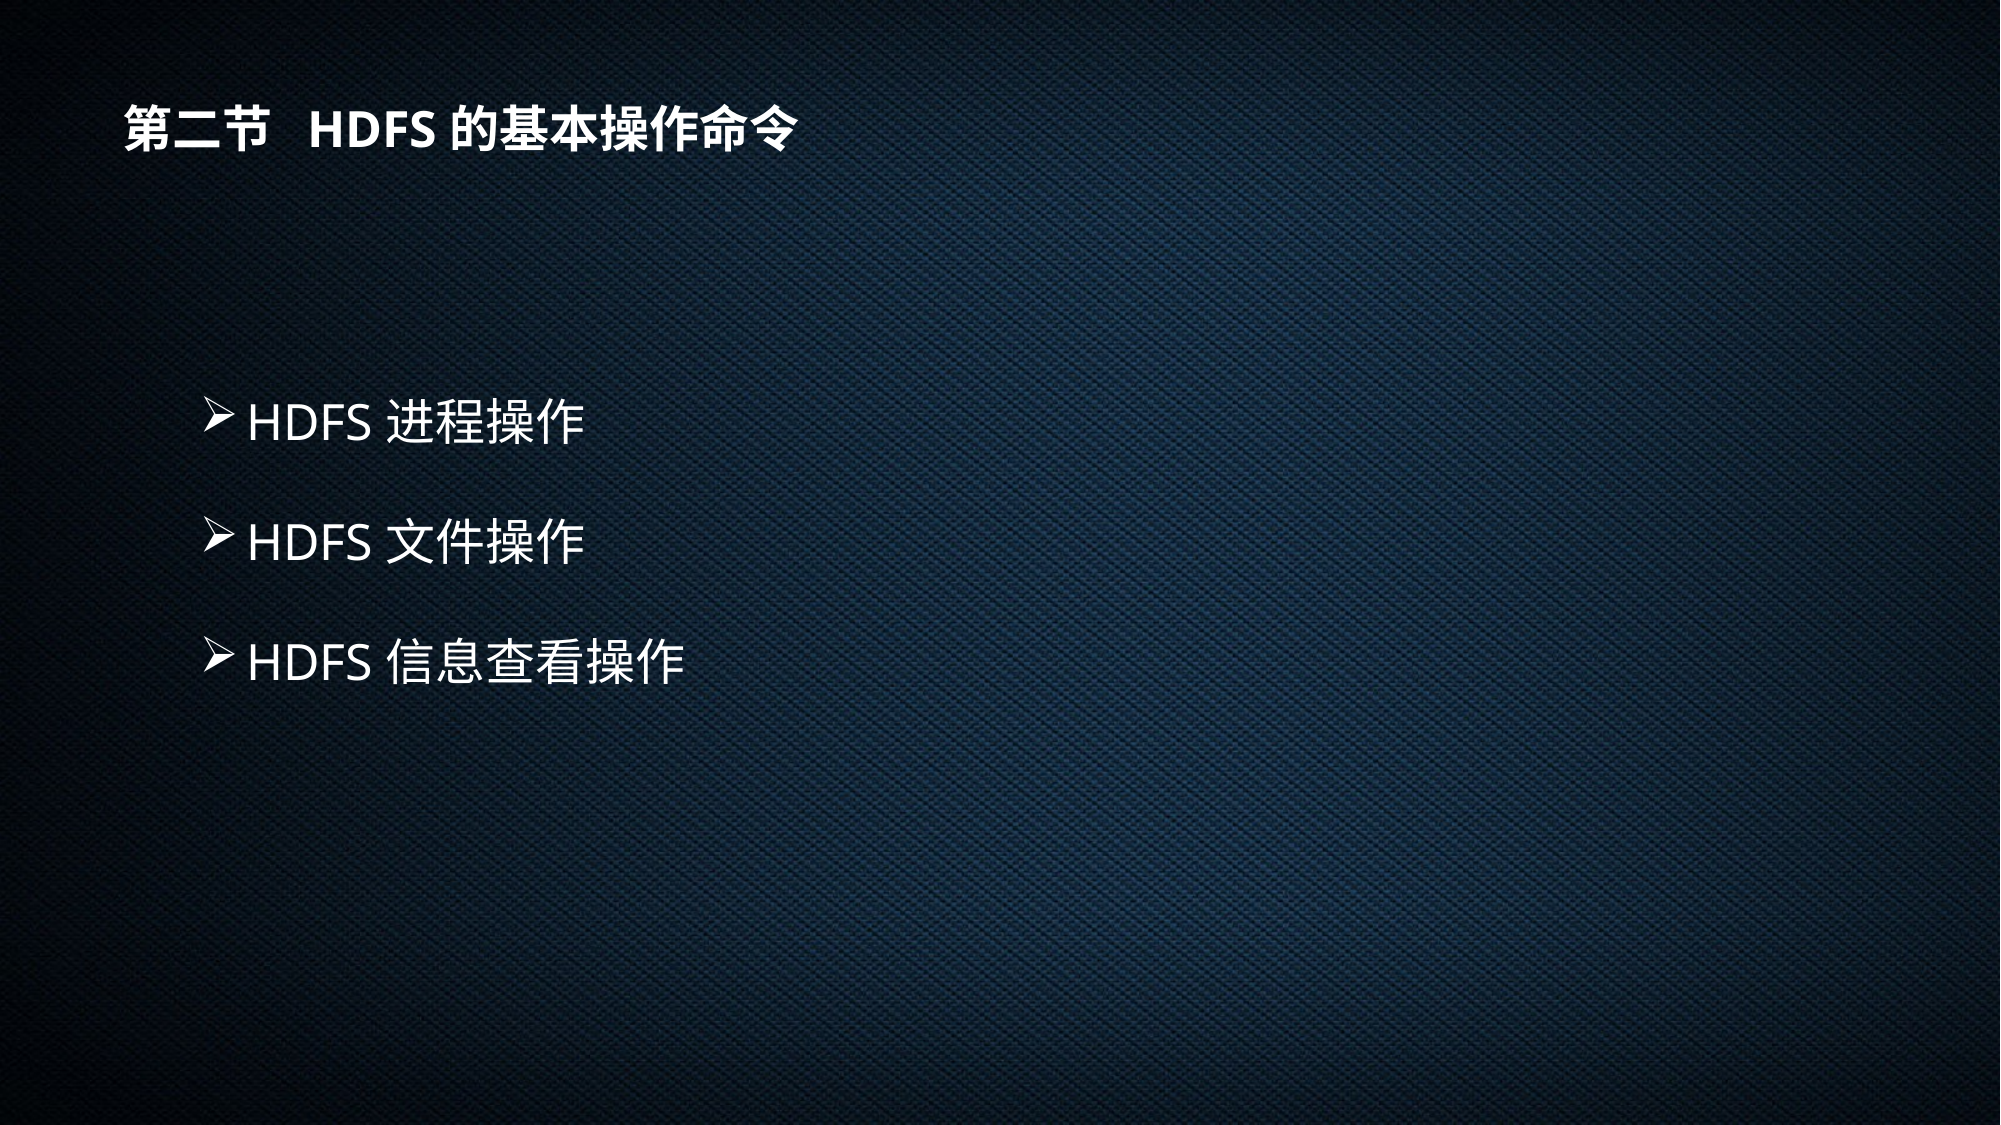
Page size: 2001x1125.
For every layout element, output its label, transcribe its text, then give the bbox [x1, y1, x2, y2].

picture [0, 0, 2000, 1125]
text_box 第二节 HDFS的基本操作命令 [54, 89, 868, 165]
text_box HDFS进程操作 HDFS文件操作 HDFS信息查看操作 [184, 383, 1312, 878]
